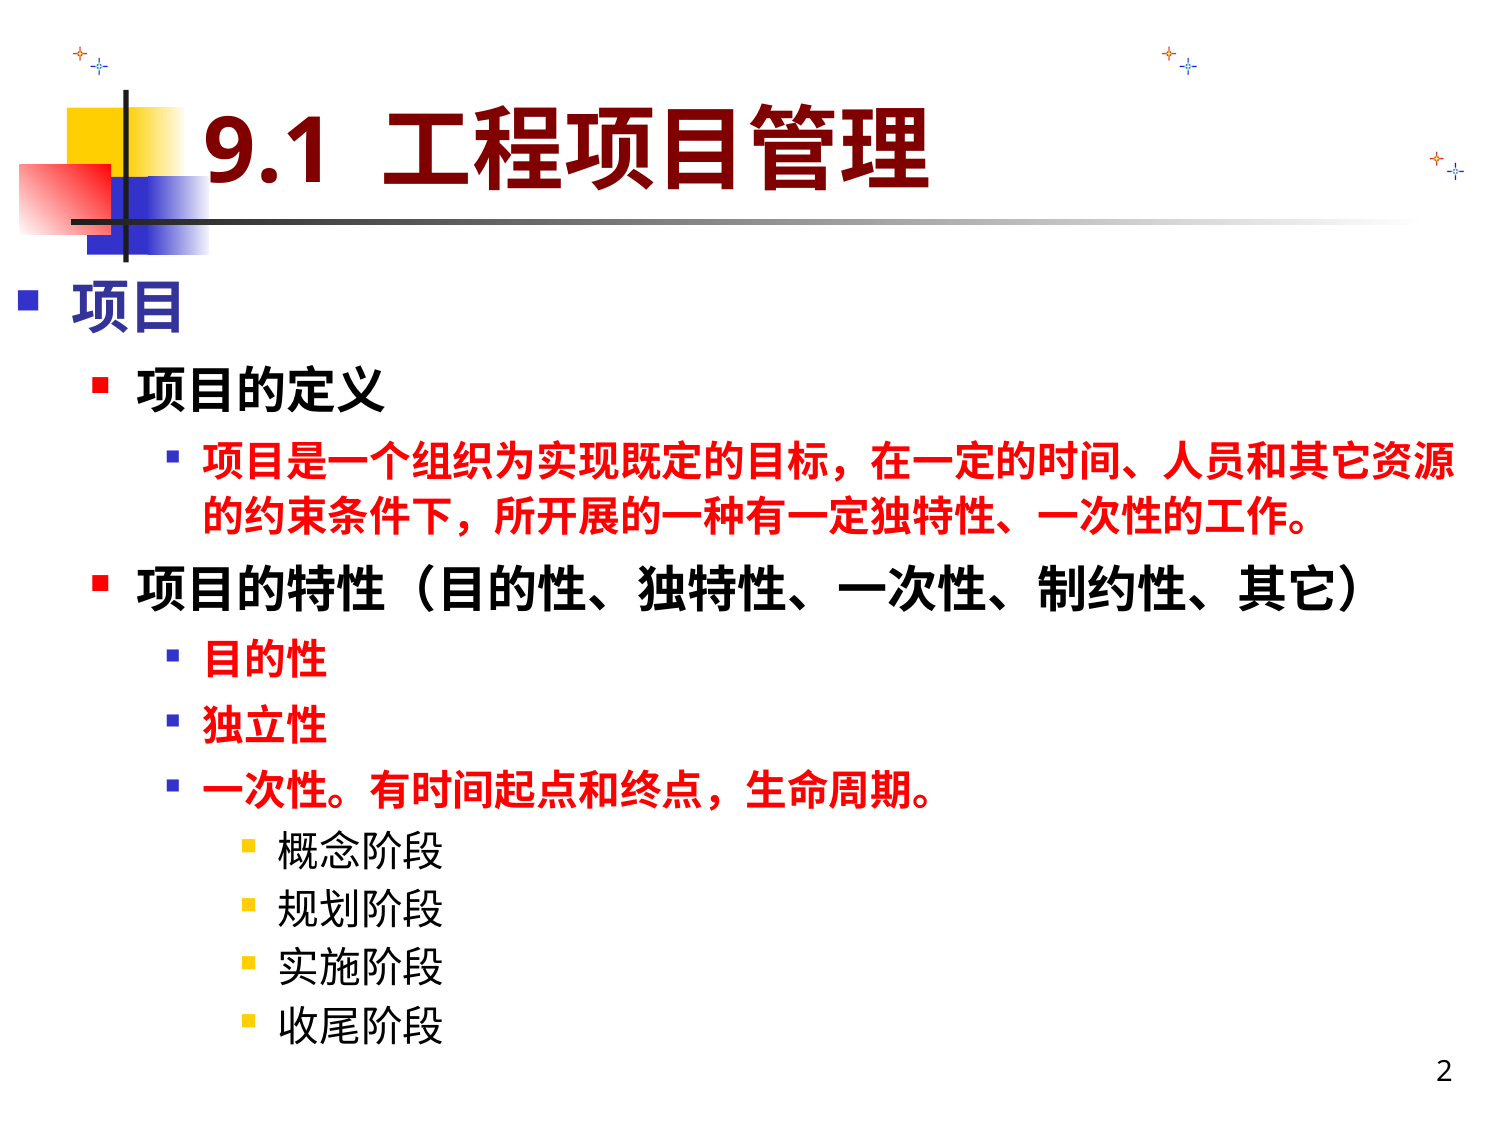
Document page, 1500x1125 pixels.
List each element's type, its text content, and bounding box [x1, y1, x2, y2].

slide_number 2 [1154, 1023, 1468, 1100]
title 9.1 工程项目管理 [188, 0, 1468, 209]
list 项目 项目的定义 项目是一个组织为实现既定的目标，在一定的时间、人员和其它资源的约束条件下，所开展的一种有一定独特性、一次性的工作。 项目的特性（目的性、独特性、一次性、制约性、其它） 目的性 独立性 一次性。有时间起点和终点，生命周期。 概念阶段 规划阶段 实施阶段 收尾阶段 [0, 255, 1500, 1059]
picture [62, 42, 113, 93]
